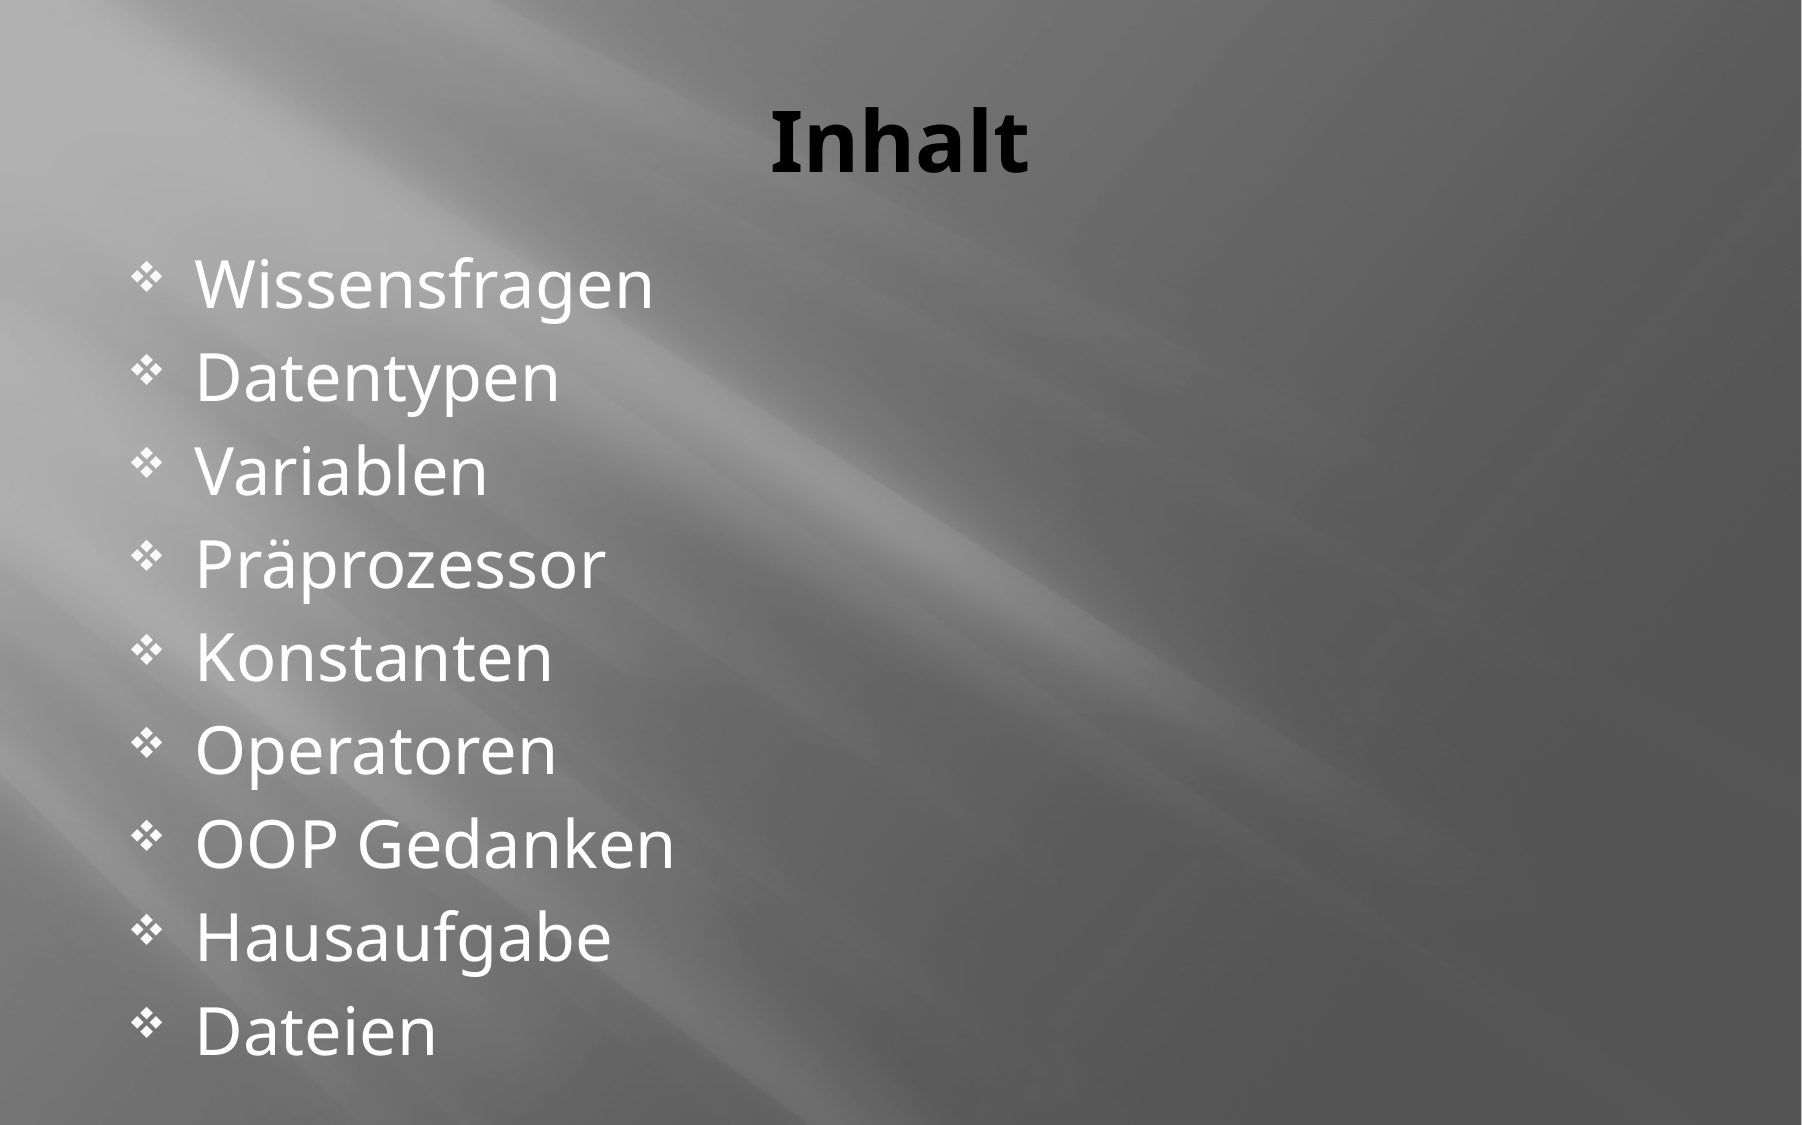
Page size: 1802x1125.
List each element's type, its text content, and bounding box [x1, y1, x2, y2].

title Inhalt [90, 45, 1712, 233]
list Wissensfragen Datentypen Variablen Präprozessor Konstanten Operatoren OOP Gedanken Hausaufgabe Dateien [90, 234, 1712, 1114]
